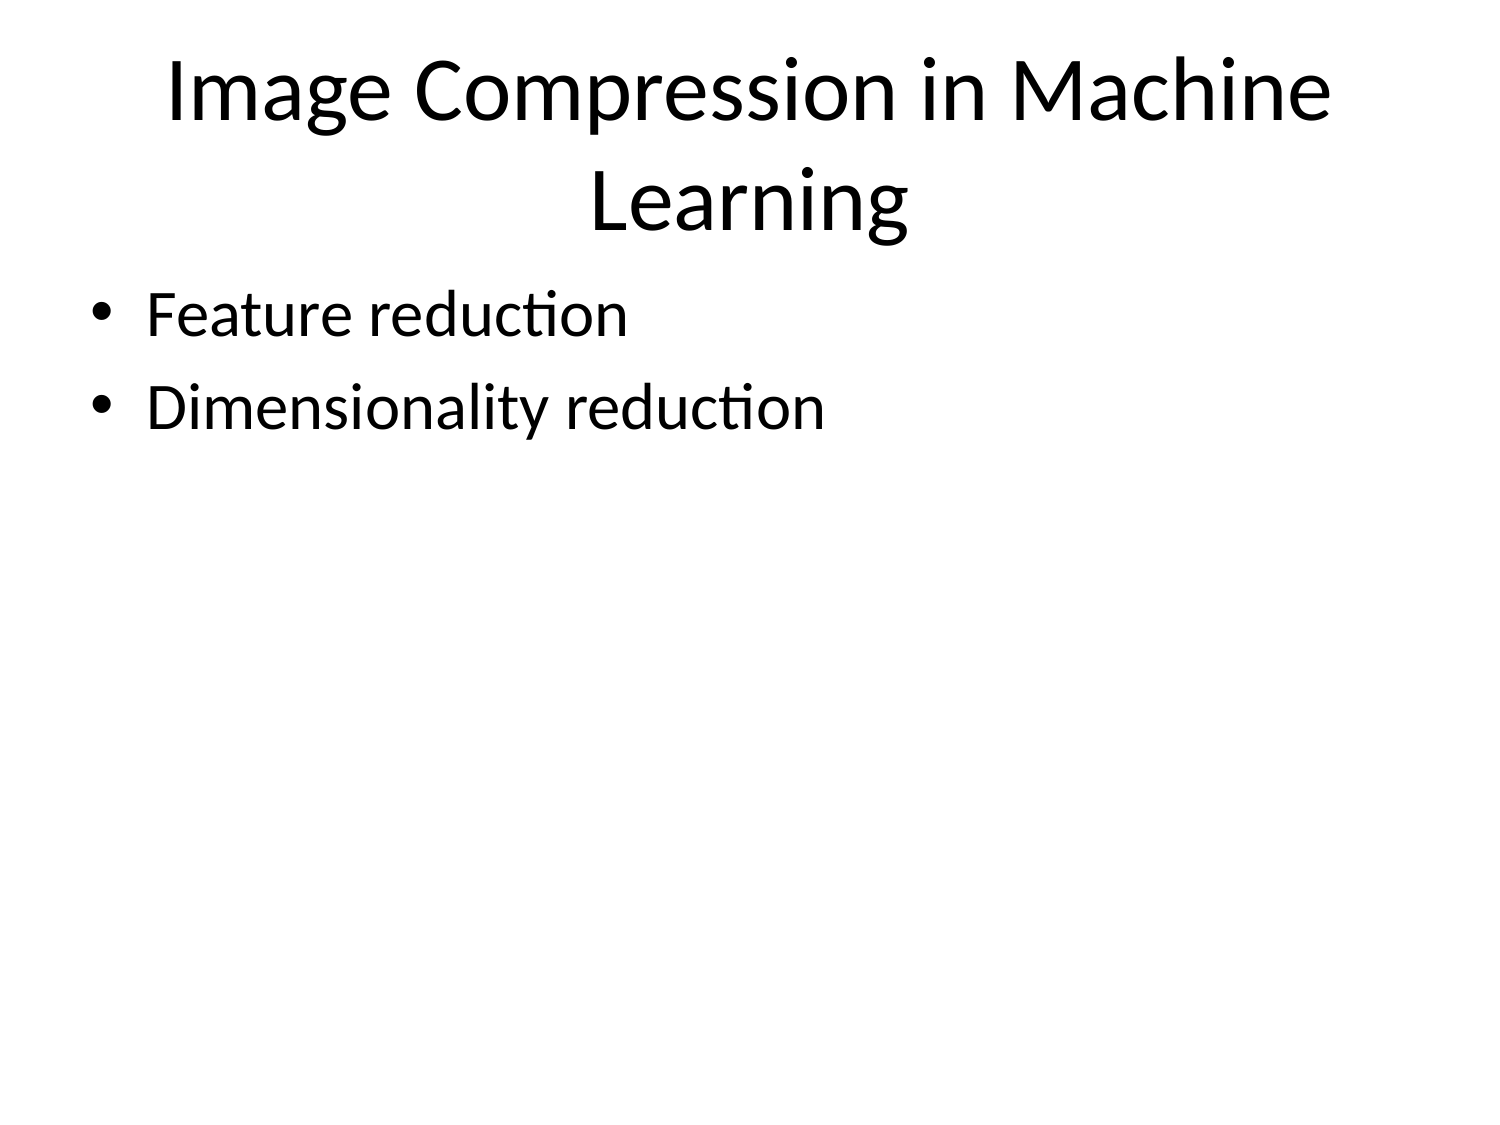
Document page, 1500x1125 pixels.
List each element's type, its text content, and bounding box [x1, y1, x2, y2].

title Image Compression in Machine Learning [75, 45, 1425, 233]
list Feature reduction Dimensionality reduction [75, 262, 1425, 1005]
